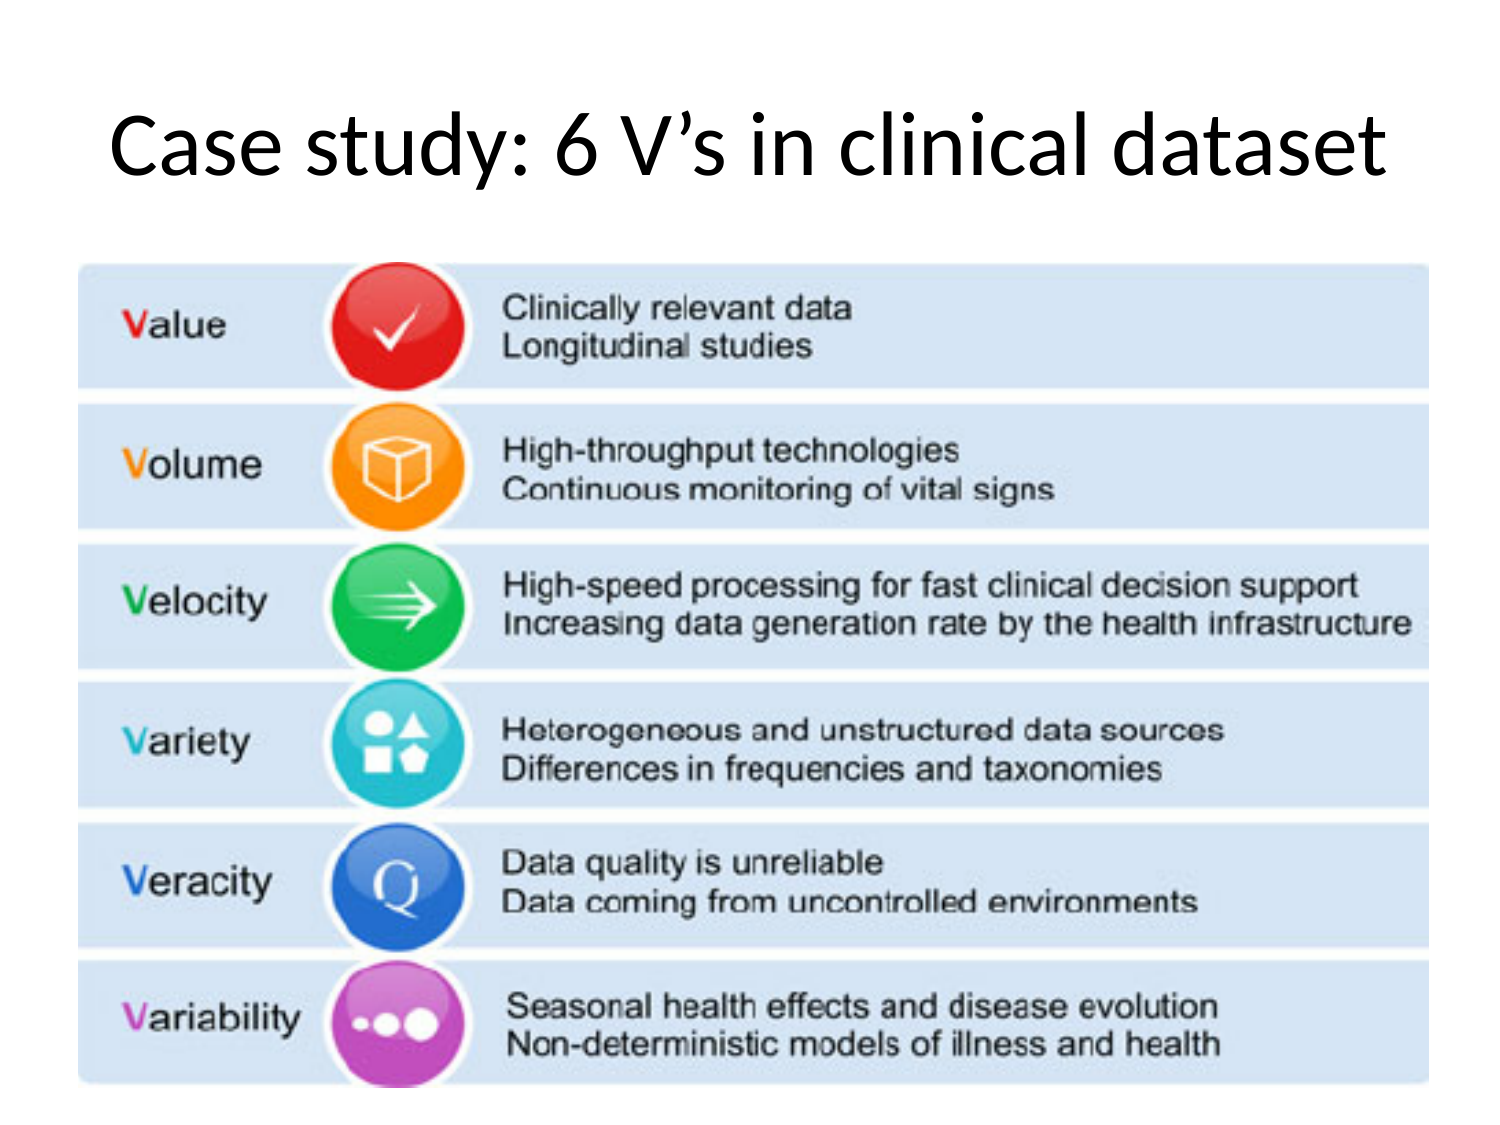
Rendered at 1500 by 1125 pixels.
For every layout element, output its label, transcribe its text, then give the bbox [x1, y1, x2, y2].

picture [77, 262, 1429, 1088]
title Case study: 6 V’s in clinical dataset [75, 45, 1425, 233]
